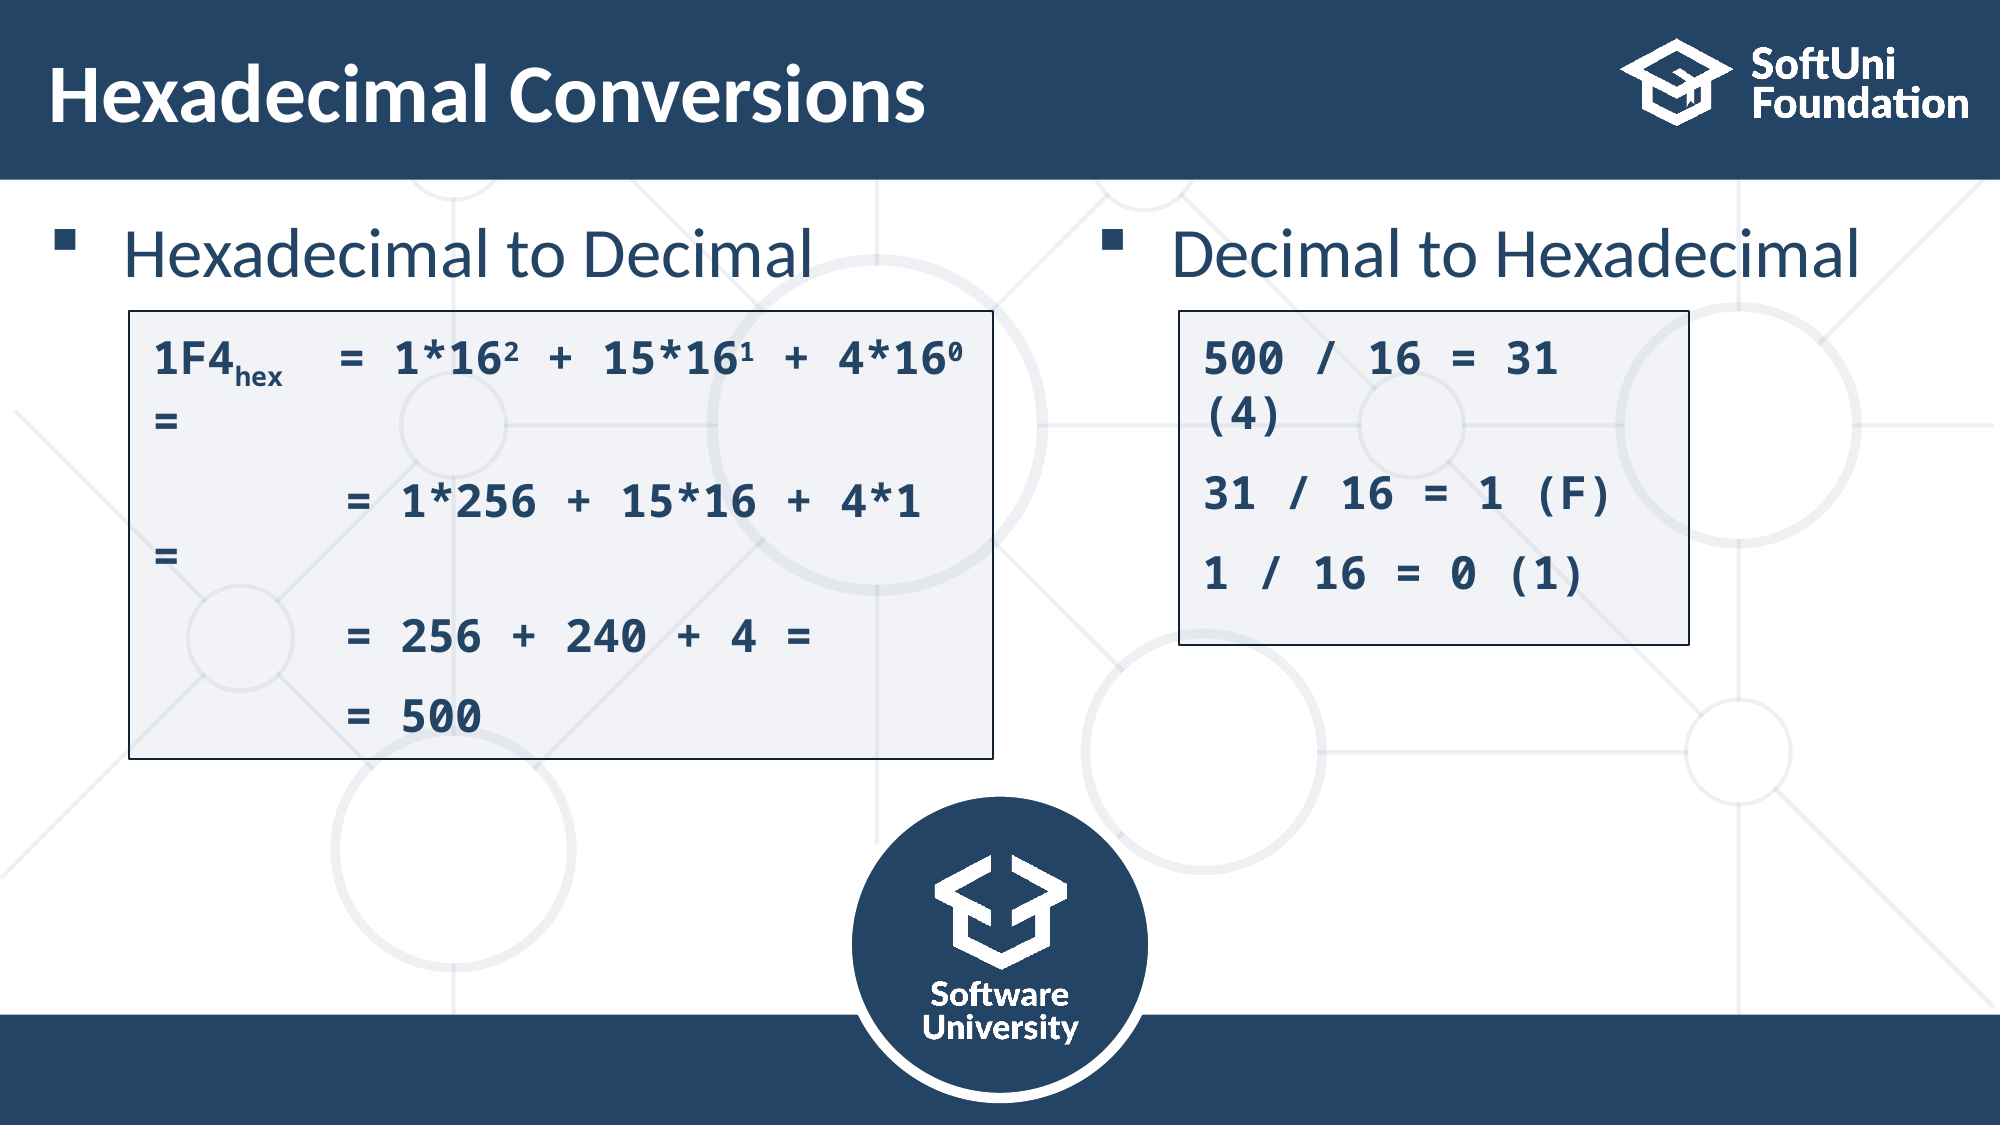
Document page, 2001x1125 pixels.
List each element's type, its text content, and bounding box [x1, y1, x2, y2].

text_box 1F4hex = 1*162 + 15*161 + 4*160 = = 1*256 + 15*16 + 4*1 = = 256 + 240 + 4 = = 500 [129, 311, 994, 760]
picture [1619, 38, 1968, 126]
text_box 500 / 16 = 31 (4) 31 / 16 = 1 (F) 1 / 16 = 0 (1) [1178, 311, 1690, 645]
list Hexadecimal to Decimal [31, 196, 922, 988]
picture [921, 854, 1079, 1049]
list Decimal to Hexadecimal [1078, 196, 1969, 988]
title Hexadecimal Conversions [31, 16, 1591, 162]
